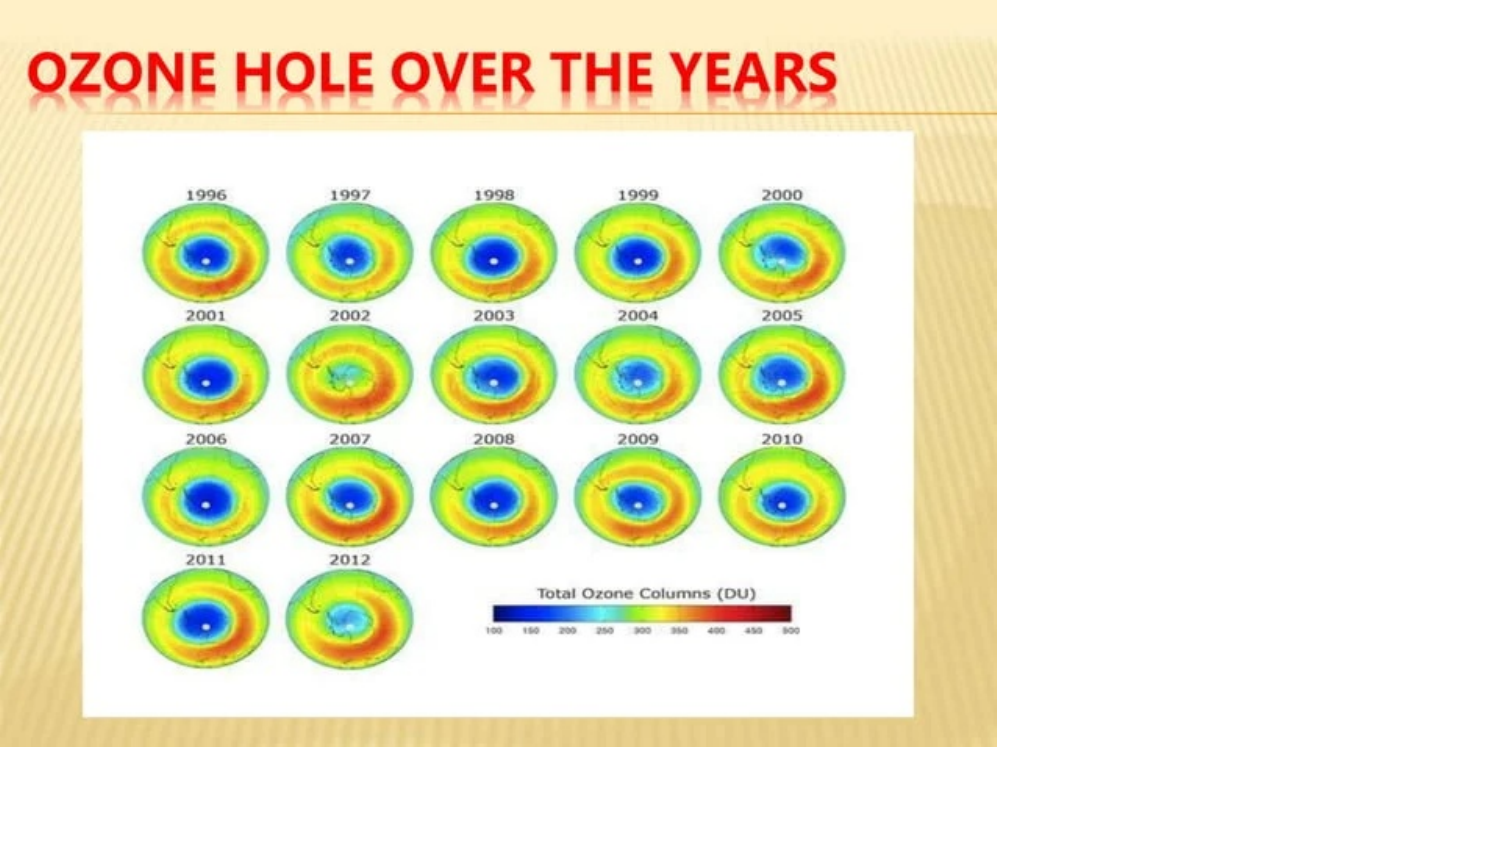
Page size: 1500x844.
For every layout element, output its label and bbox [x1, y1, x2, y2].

picture [0, 0, 997, 748]
